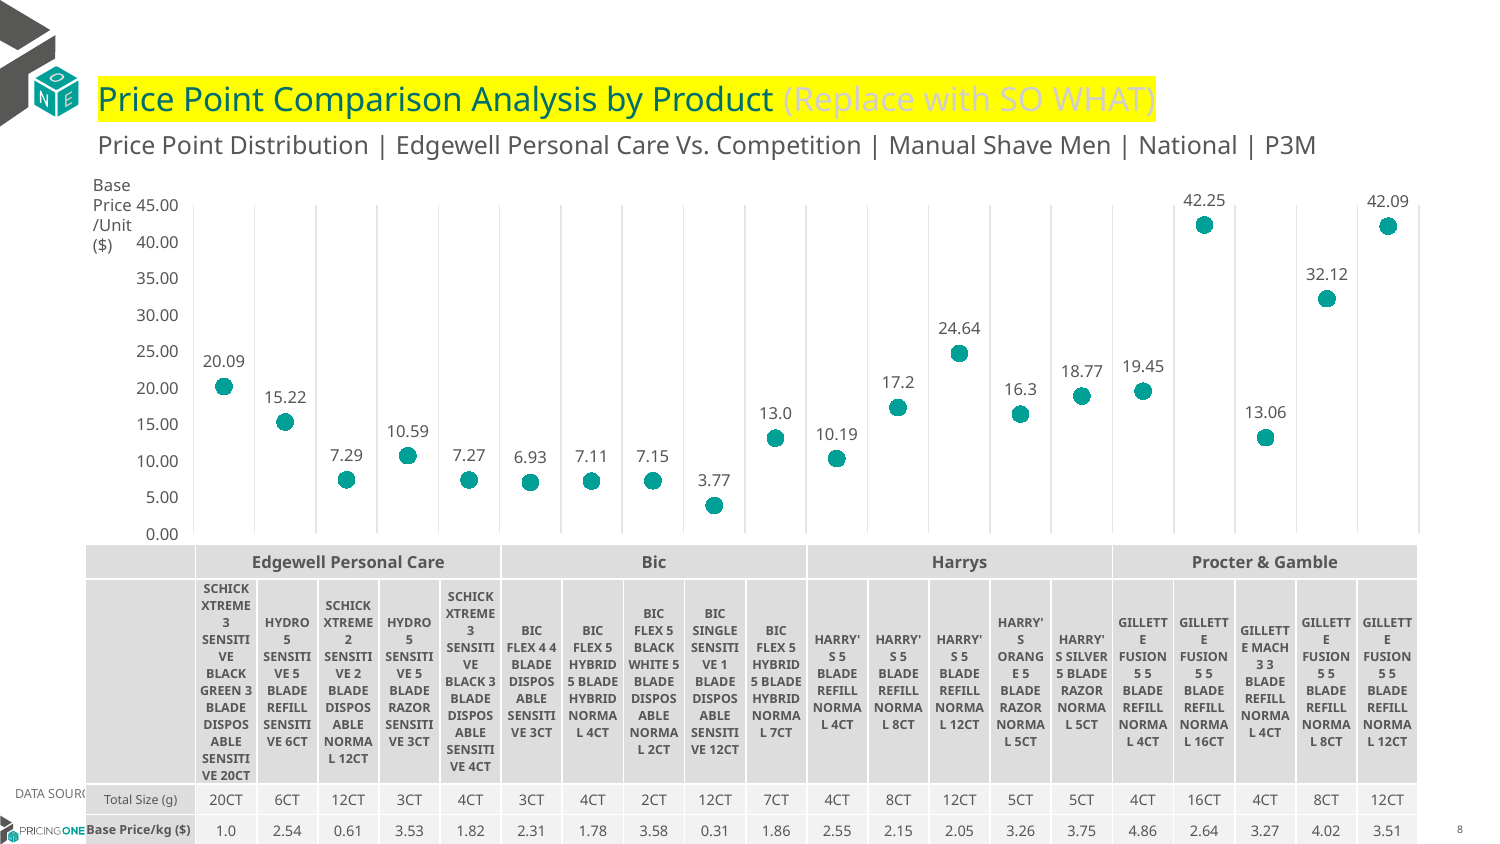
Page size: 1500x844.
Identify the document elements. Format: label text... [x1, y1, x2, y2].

table_cell 4CT [1236, 785, 1295, 814]
table_cell 3CT [380, 785, 439, 814]
table_cell 4CT [563, 785, 623, 814]
table_cell HARRY'S 5 BLADE REFILL NORMAL 12CT [930, 580, 989, 783]
table_header Edgewell Personal Care [196, 547, 500, 578]
table_cell 4.02 [1297, 815, 1356, 844]
table_cell 4.86 [1113, 815, 1173, 844]
table_cell 7CT [747, 785, 806, 814]
table_cell HARRY'S SILVER 5 BLADE RAZOR NORMAL 5CT [1052, 580, 1112, 783]
table_cell Total Size (g) [86, 785, 195, 814]
table_cell BIC FLEX 5 HYBRID 5 BLADE HYBRID NORMAL 4CT [563, 580, 623, 783]
table_cell 20CT [196, 785, 256, 814]
table_cell GILLETTE FUSION 5 5 BLADE REFILL NORMAL 16CT [1174, 580, 1234, 783]
table_cell GILLETTE FUSION 5 5 BLADE REFILL NORMAL 8CT [1297, 580, 1356, 783]
table_cell 3.58 [624, 815, 684, 844]
table_cell 3.27 [1236, 815, 1295, 844]
table_cell 12CT [1358, 785, 1417, 814]
table_cell 5CT [1052, 785, 1112, 814]
table_cell BIC FLEX 5 HYBRID 5 BLADE HYBRID NORMAL 7CT [747, 580, 806, 783]
table_cell HARRY'S ORANGE 5 BLADE RAZOR NORMAL 5CT [991, 580, 1050, 783]
table_cell SCHICK XTREME 2 SENSITIVE 2 BLADE DISPOSABLE NORMAL 12CT [319, 580, 378, 783]
table_header Harrys [808, 547, 1112, 578]
table_cell BIC FLEX 4 4 BLADE DISPOSABLE SENSITIVE 3CT [502, 580, 561, 783]
table_cell 4CT [441, 785, 500, 814]
table_cell 5CT [991, 785, 1050, 814]
table_cell BIC SINGLE SENSITIVE 1 BLADE DISPOSABLE SENSITIVE 12CT [685, 580, 745, 783]
table_cell HARRY'S 5 BLADE REFILL NORMAL 8CT [869, 580, 928, 783]
table_cell 12CT [930, 785, 989, 814]
table_cell 1.78 [563, 815, 623, 844]
table_cell 4CT [808, 785, 867, 814]
table_cell 2.55 [808, 815, 867, 844]
table_cell GILLETTE FUSION 5 5 BLADE REFILL NORMAL 12CT [1358, 580, 1417, 783]
table_cell 3.26 [991, 815, 1050, 844]
table_cell 16CT [1174, 785, 1234, 814]
table_cell 3.75 [1052, 815, 1112, 844]
table_cell HYDRO 5 SENSITIVE 5 BLADE REFILL SENSITIVE 6CT [258, 580, 317, 783]
table_cell 2.64 [1174, 815, 1234, 844]
table_cell 8CT [1297, 785, 1356, 814]
table_cell 1.82 [441, 815, 500, 844]
table_cell 8CT [869, 785, 928, 814]
table_cell 2CT [624, 785, 684, 814]
table_header [86, 545, 195, 578]
table_cell 0.61 [319, 815, 378, 844]
table_cell GILLETTE MACH 3 3 BLADE REFILL NORMAL 4CT [1236, 580, 1295, 783]
table_cell 2.54 [258, 815, 317, 844]
table_cell Base Price/kg ($) [86, 815, 195, 844]
table_cell 6CT [258, 785, 317, 814]
table_cell SCHICK XTREME 3 SENSITIVE BLACK GREEN 3 BLADE DISPOSABLE SENSITIVE 20CT [196, 580, 256, 783]
table_cell 12CT [319, 785, 378, 814]
table_header Bic [502, 547, 806, 578]
table_cell 4CT [1113, 785, 1173, 814]
slide_number 8 [1419, 815, 1479, 844]
list DATA SOURCE: Trade Panel/Retailer Data | Ending March 2025 [0, 776, 85, 814]
table_cell 3CT [502, 785, 561, 814]
table_cell HARRY'S 5 BLADE REFILL NORMAL 4CT [808, 580, 867, 783]
table_cell SCHICK XTREME 3 SENSITIVE BLACK 3 BLADE DISPOSABLE SENSITIVE 4CT [441, 580, 500, 783]
table_cell 2.05 [930, 815, 989, 844]
table_cell 2.15 [869, 815, 928, 844]
table_cell 2.31 [502, 815, 561, 844]
table_cell 0.31 [685, 815, 745, 844]
table_cell GILLETTE FUSION 5 5 BLADE REFILL NORMAL 4CT [1113, 580, 1173, 783]
table_cell 12CT [685, 785, 745, 814]
text_box Base Price/Unit ($) [87, 169, 143, 260]
table_cell BIC FLEX 5 BLACK WHITE 5 BLADE DISPOSABLE NORMAL 2CT [624, 580, 684, 783]
table_cell 3.53 [380, 815, 439, 844]
table_cell HYDRO 5 SENSITIVE 5 BLADE RAZOR SENSITIVE 3CT [380, 580, 439, 783]
title Price Point Comparison Analysis by Product (Replace with SO WHAT) [82, 0, 1418, 127]
table_header Procter & Gamble [1113, 547, 1417, 578]
table_cell 1.86 [747, 815, 806, 844]
table_cell 1.0 [196, 815, 256, 844]
chart [120, 187, 1420, 547]
table_cell 3.51 [1358, 815, 1417, 844]
list Price Point Distribution | Edgewell Personal Care Vs. Competition | Manual Shave Men | National | P3M [82, 127, 1418, 186]
table_cell [86, 580, 195, 783]
